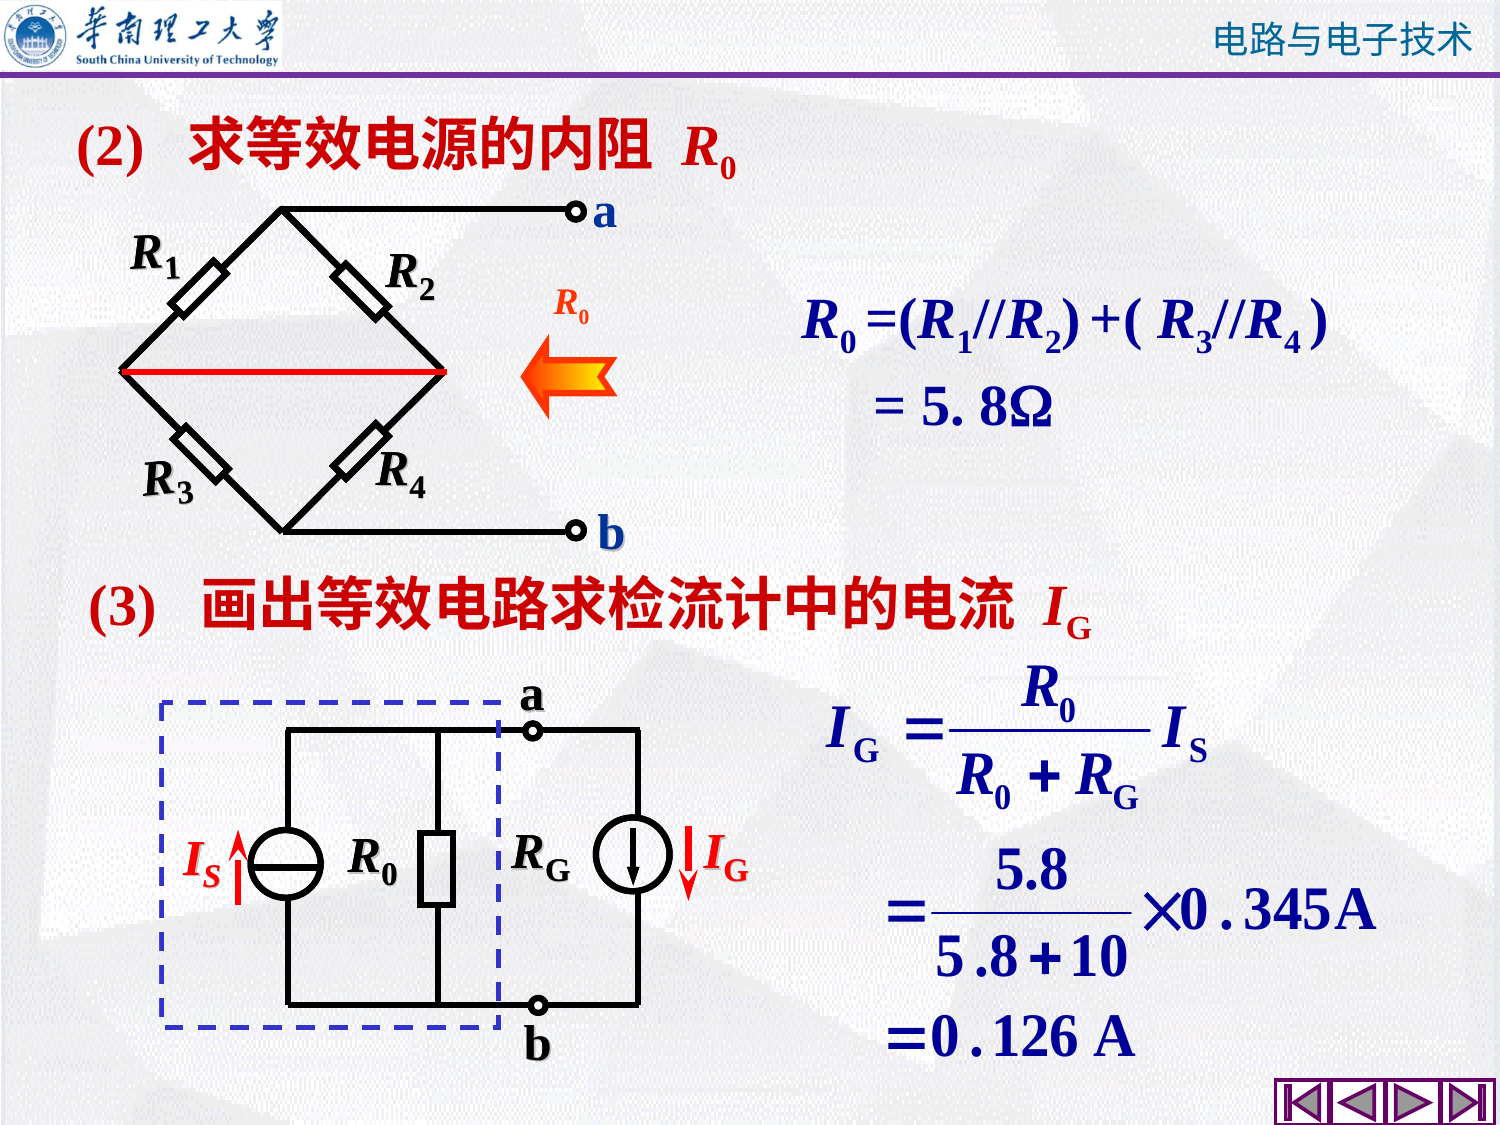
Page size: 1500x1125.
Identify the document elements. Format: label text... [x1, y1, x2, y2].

picture [1, 78, 1500, 1125]
text_box (3) 画出等效电路求检流计中的电流 IG [74, 559, 1300, 654]
picture [1, 0, 1500, 72]
text_box R0 =(R1//R2) +( R3//R4 ) = 5. 8 [699, 265, 1463, 445]
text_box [800, 645, 1388, 1081]
text_box (2) 求等效电源的内阻 R0 [61, 99, 862, 194]
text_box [114, 170, 643, 572]
